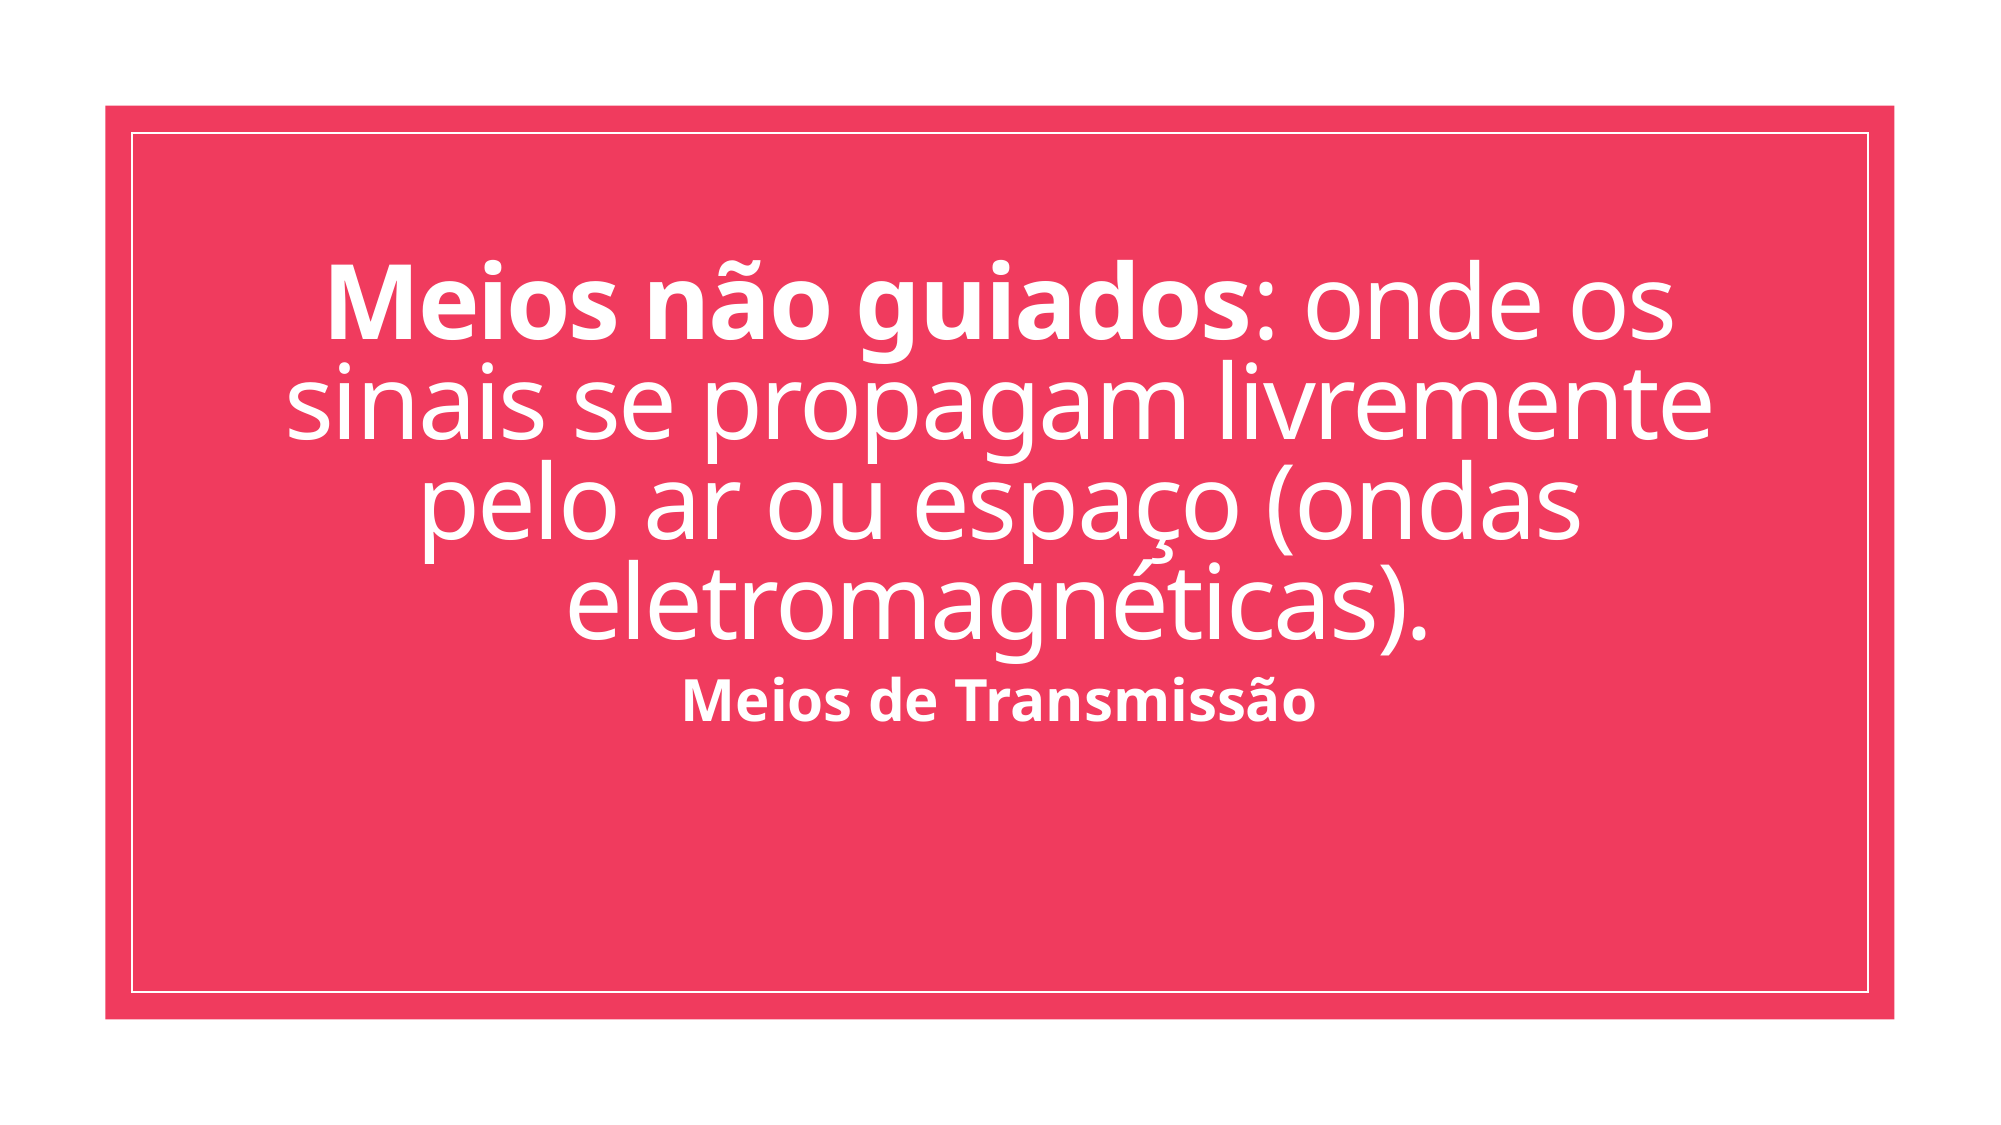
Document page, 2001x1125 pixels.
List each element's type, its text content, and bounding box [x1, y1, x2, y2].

text_box [0, 0, 2000, 1125]
text_box [104, 104, 1895, 1020]
text_box [131, 132, 1869, 993]
list Meios de Transmissão [211, 667, 1788, 909]
title Meios não guiados: onde os sinais se propagam livremente pelo ar ou espaço (ondas eletromagnéticas). [211, 210, 1788, 667]
